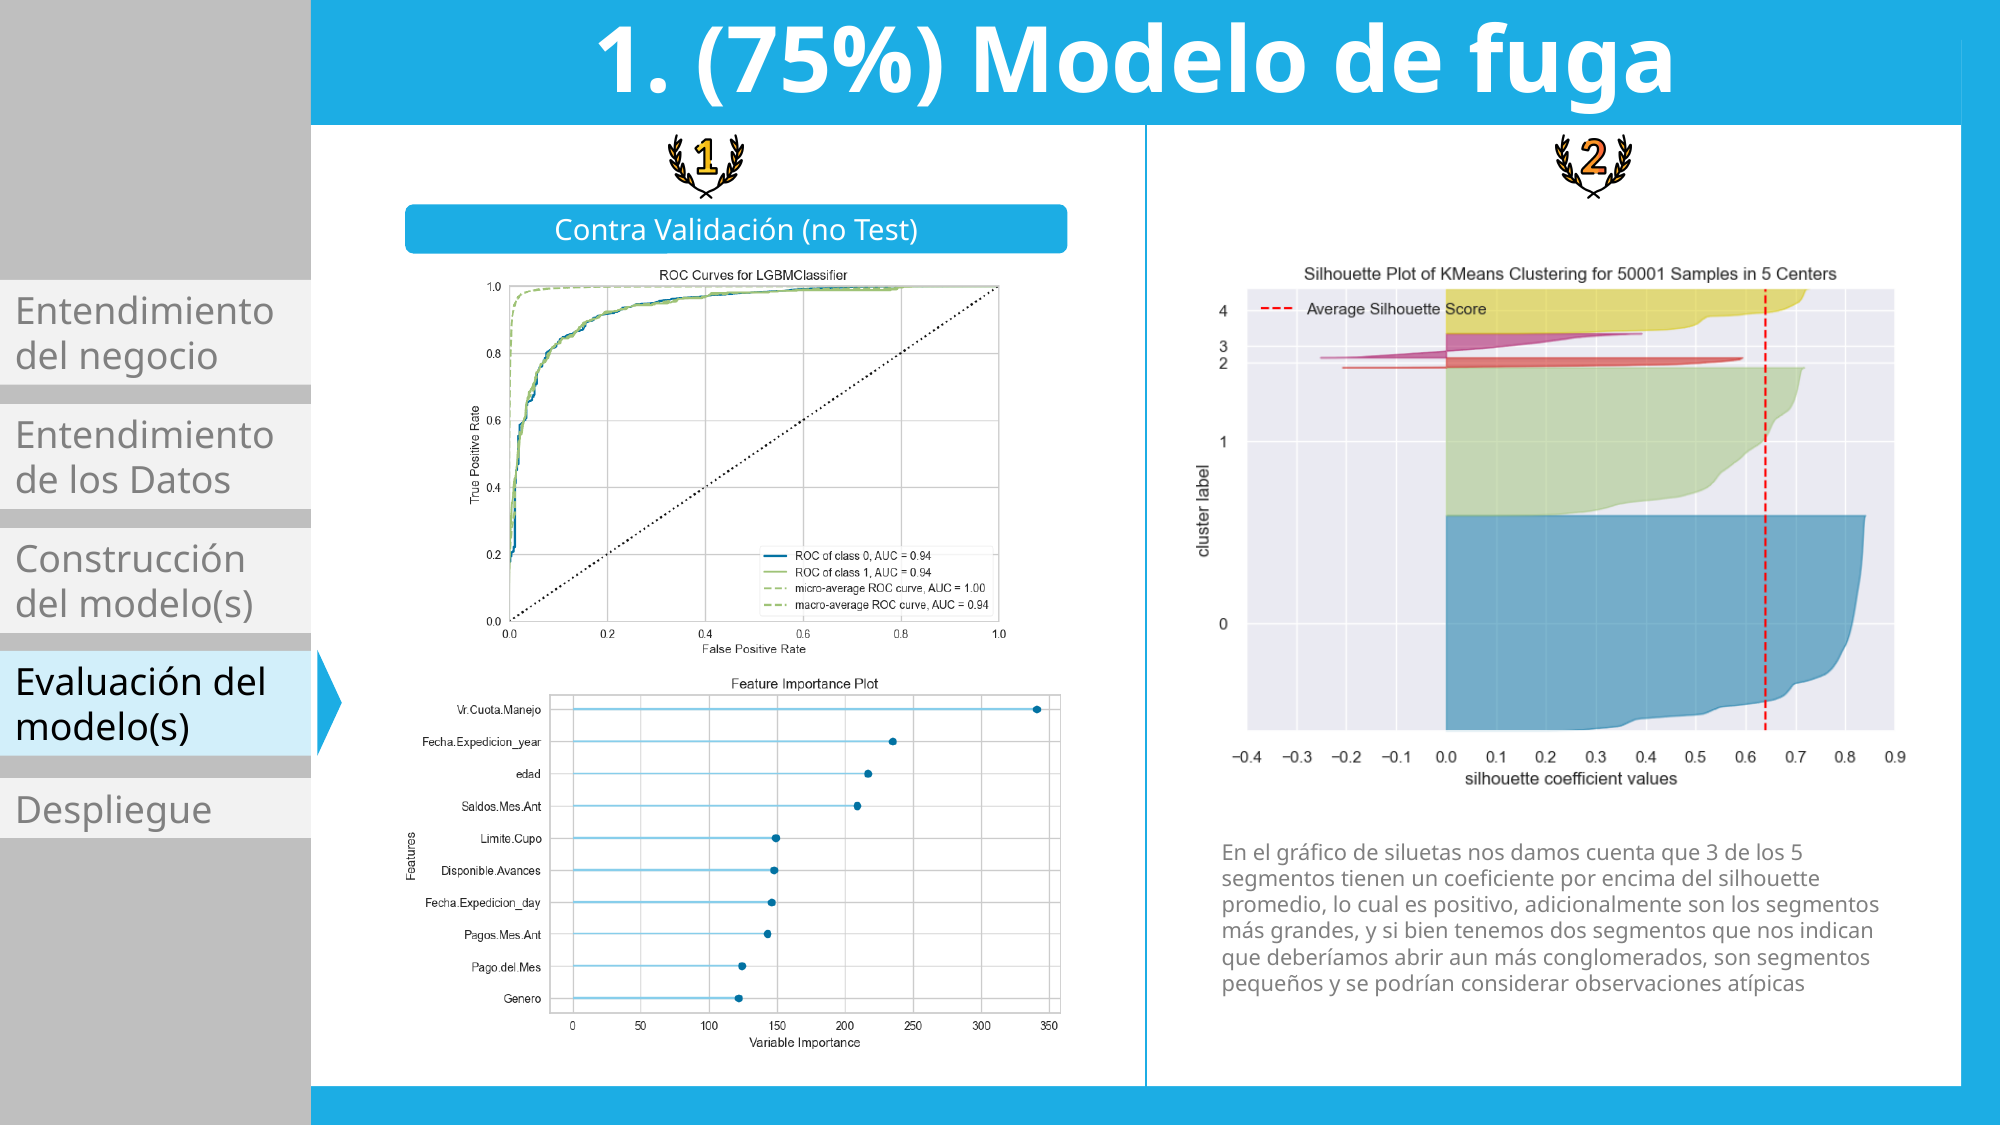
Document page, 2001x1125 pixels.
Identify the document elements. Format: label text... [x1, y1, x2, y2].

text_box [315, 648, 344, 758]
picture [402, 674, 1066, 1053]
text_box Entendimiento de los Datos [0, 404, 311, 509]
title 1. (75%) Modelo de fuga [309, 0, 1962, 127]
picture [467, 265, 1011, 656]
text_box Despliegue [0, 778, 311, 838]
text_box En el gráfico de siluetas nos damos cuenta que 3 de los 5 segmentos tienen un coeficiente por encima del silhouette promedio, lo cual es positivo, adicionalmente son los segmentos más grandes, y si bien tenemos dos segmentos que nos indican que deberíamos abrir aun más conglomerados, son segmentos pequeños y se podrían considerar observaciones atípicas [1206, 830, 1935, 1003]
text_box Contra Validación (no Test) [403, 202, 1070, 256]
text_box Construcción del modelo(s) [0, 528, 311, 633]
picture [1555, 128, 1632, 205]
picture [668, 128, 745, 205]
text_box [0, 0, 312, 1125]
text_box Entendimiento del negocio [0, 279, 311, 385]
text_box Evaluación del modelo(s) [0, 650, 311, 756]
picture [1195, 261, 1912, 795]
